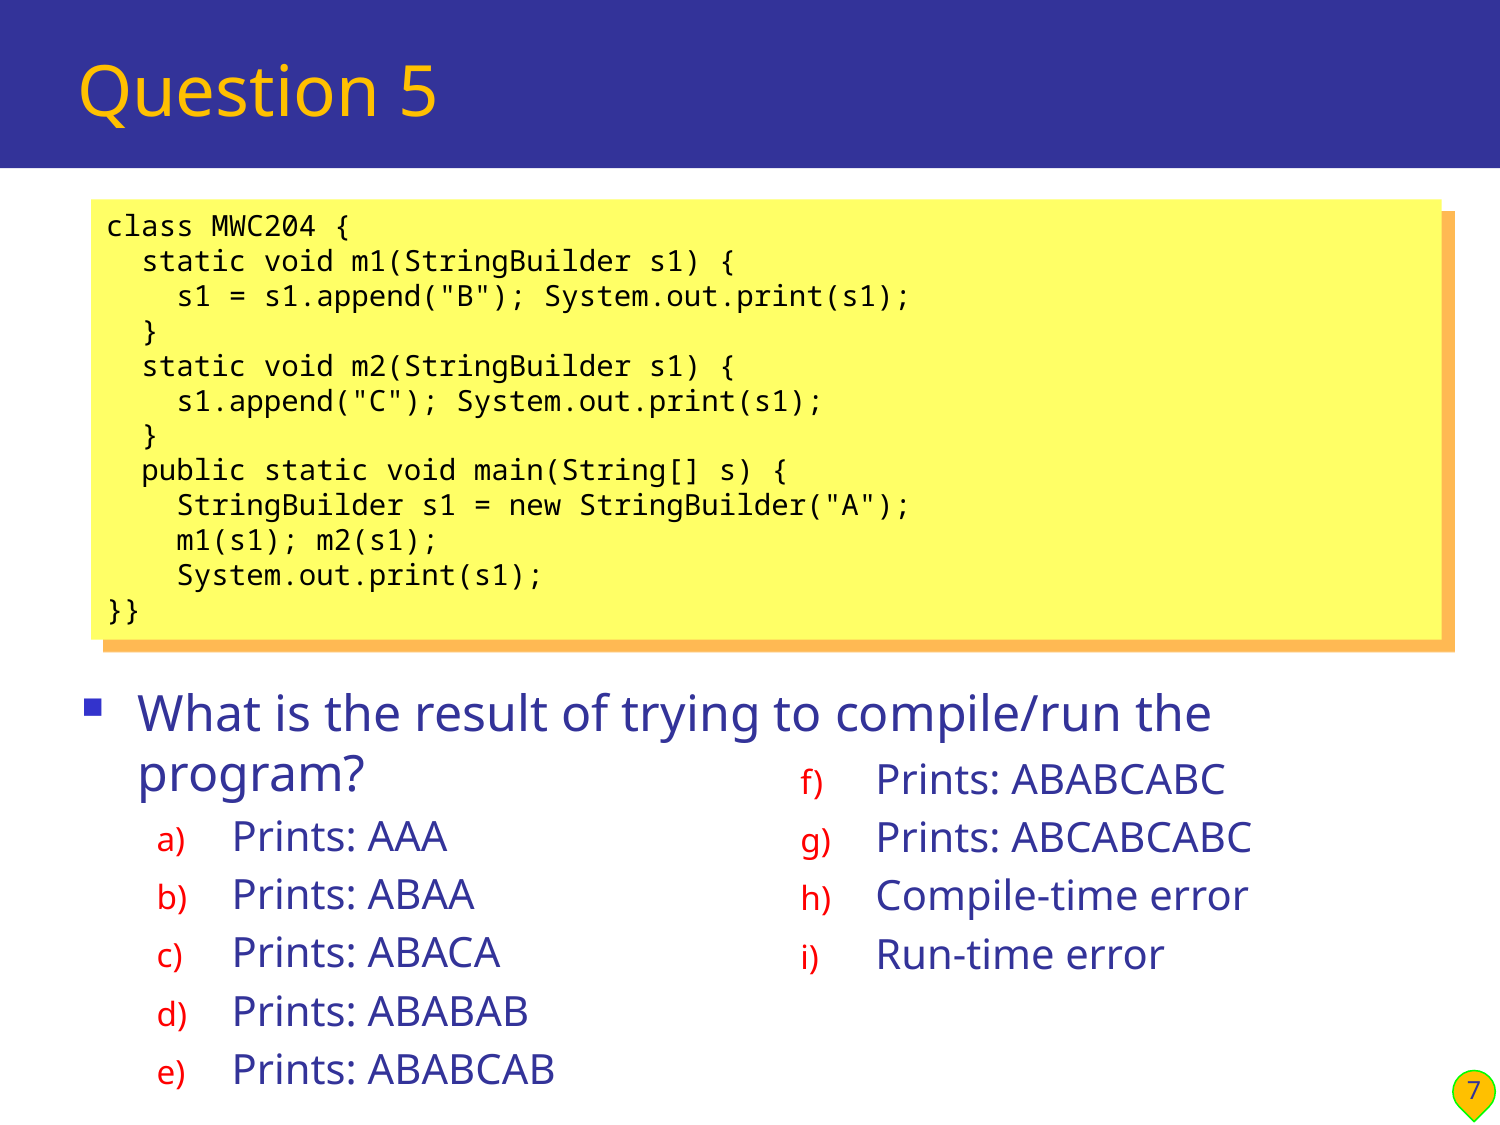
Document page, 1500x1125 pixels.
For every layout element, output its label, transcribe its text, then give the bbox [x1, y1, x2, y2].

footer 7 [1460, 1040, 1500, 1117]
list What is the result of trying to compile/run the program? Prints: AAA Prints: ABAA Prints: ABACA Prints: ABABAB Prints: ABABCAB [66, 673, 1460, 1125]
text_box class MWC204 { static void m1(StringBuilder s1) { s1 = s1.append("B"); System.out.print(s1); } static void m2(StringBuilder s1) { s1.append("C"); System.out.print(s1); } public static void main(String[] s) { StringBuilder s1 = new StringBuilder("A"); m1(s1); m2(s1); System.out.print(s1); }} [91, 199, 1442, 640]
title Question 5 [61, 24, 1465, 139]
text_box Prints: ABABCABC Prints: ABCABCABC Compile-time error Run-time error [710, 744, 1484, 1079]
